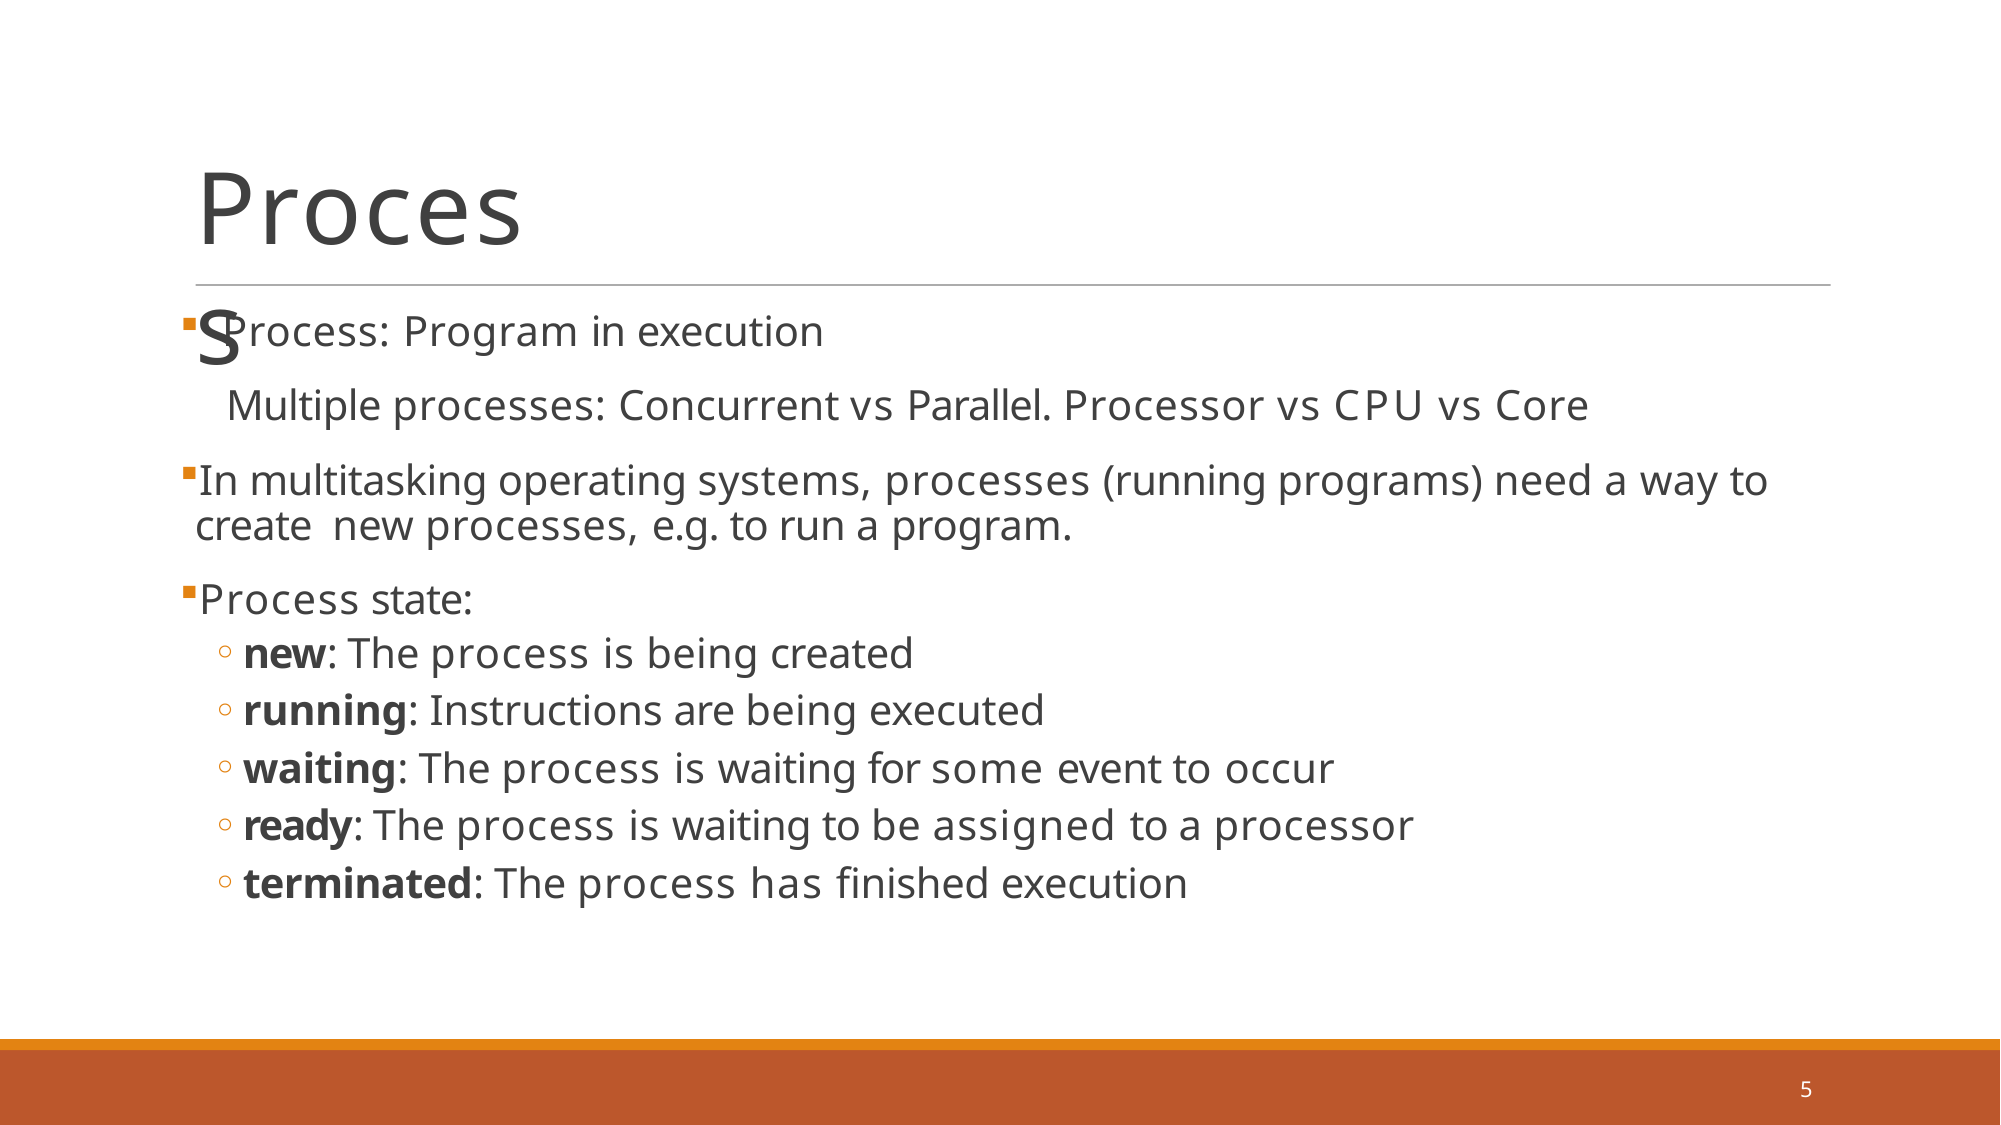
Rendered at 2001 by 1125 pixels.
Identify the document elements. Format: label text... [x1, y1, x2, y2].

title Process [192, 142, 554, 278]
slide_number 5 [1793, 1074, 1831, 1125]
text_box Process: Program in execution Multiple processes: Concurrent vs Parallel. Processor vs CPU vs Core In multitasking operating systems, processes (running programs) need a way to create new processes, e.g. to run a program. Process state: new: The process is being created running: Instructions are being executed waiting: The process is waiting for some event to occur ready: The process is waiting to be assigned to a processor terminated: The process has finished execution [177, 278, 1829, 907]
